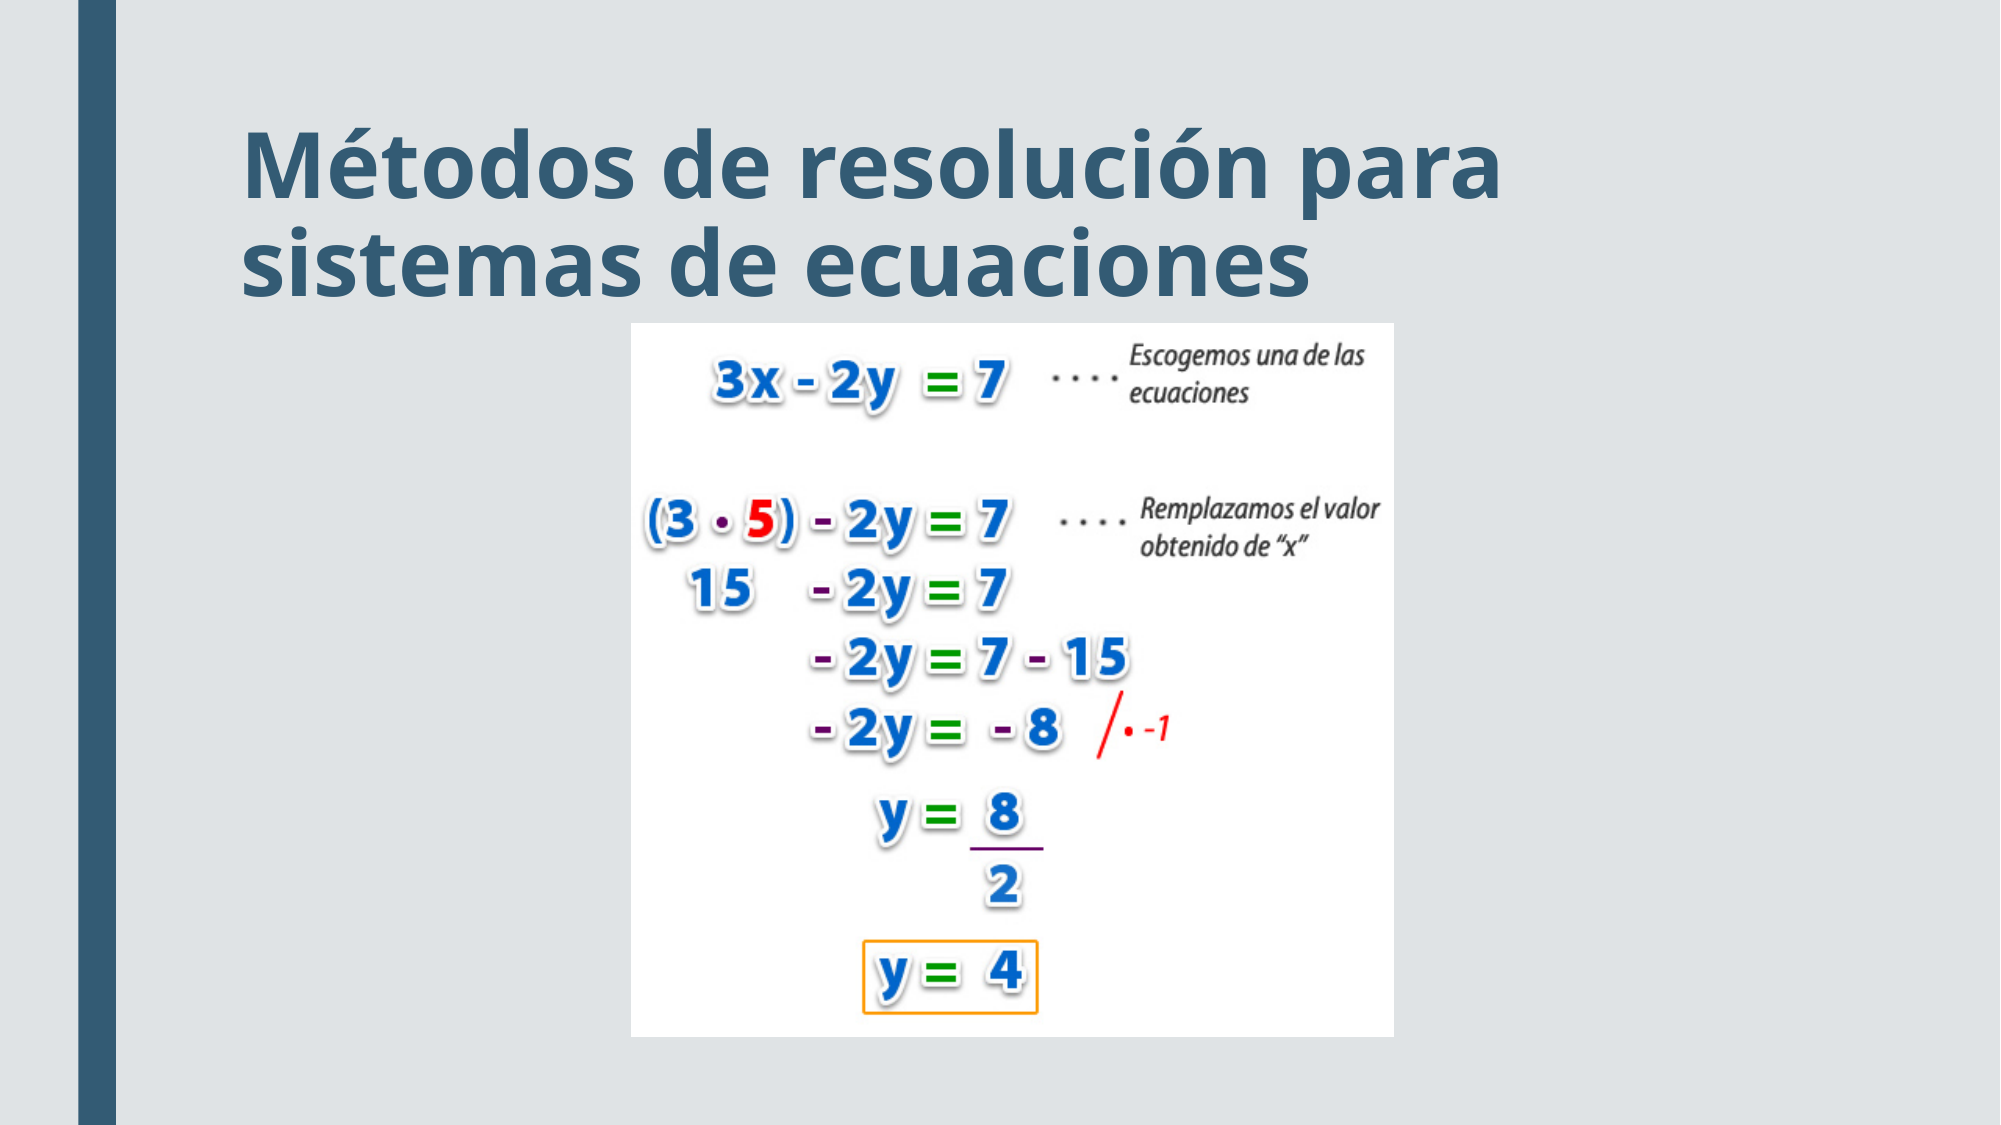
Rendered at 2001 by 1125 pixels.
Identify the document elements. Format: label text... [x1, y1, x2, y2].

picture [631, 323, 1394, 1037]
title Métodos de resolución para sistemas de ecuaciones [225, 112, 1800, 357]
